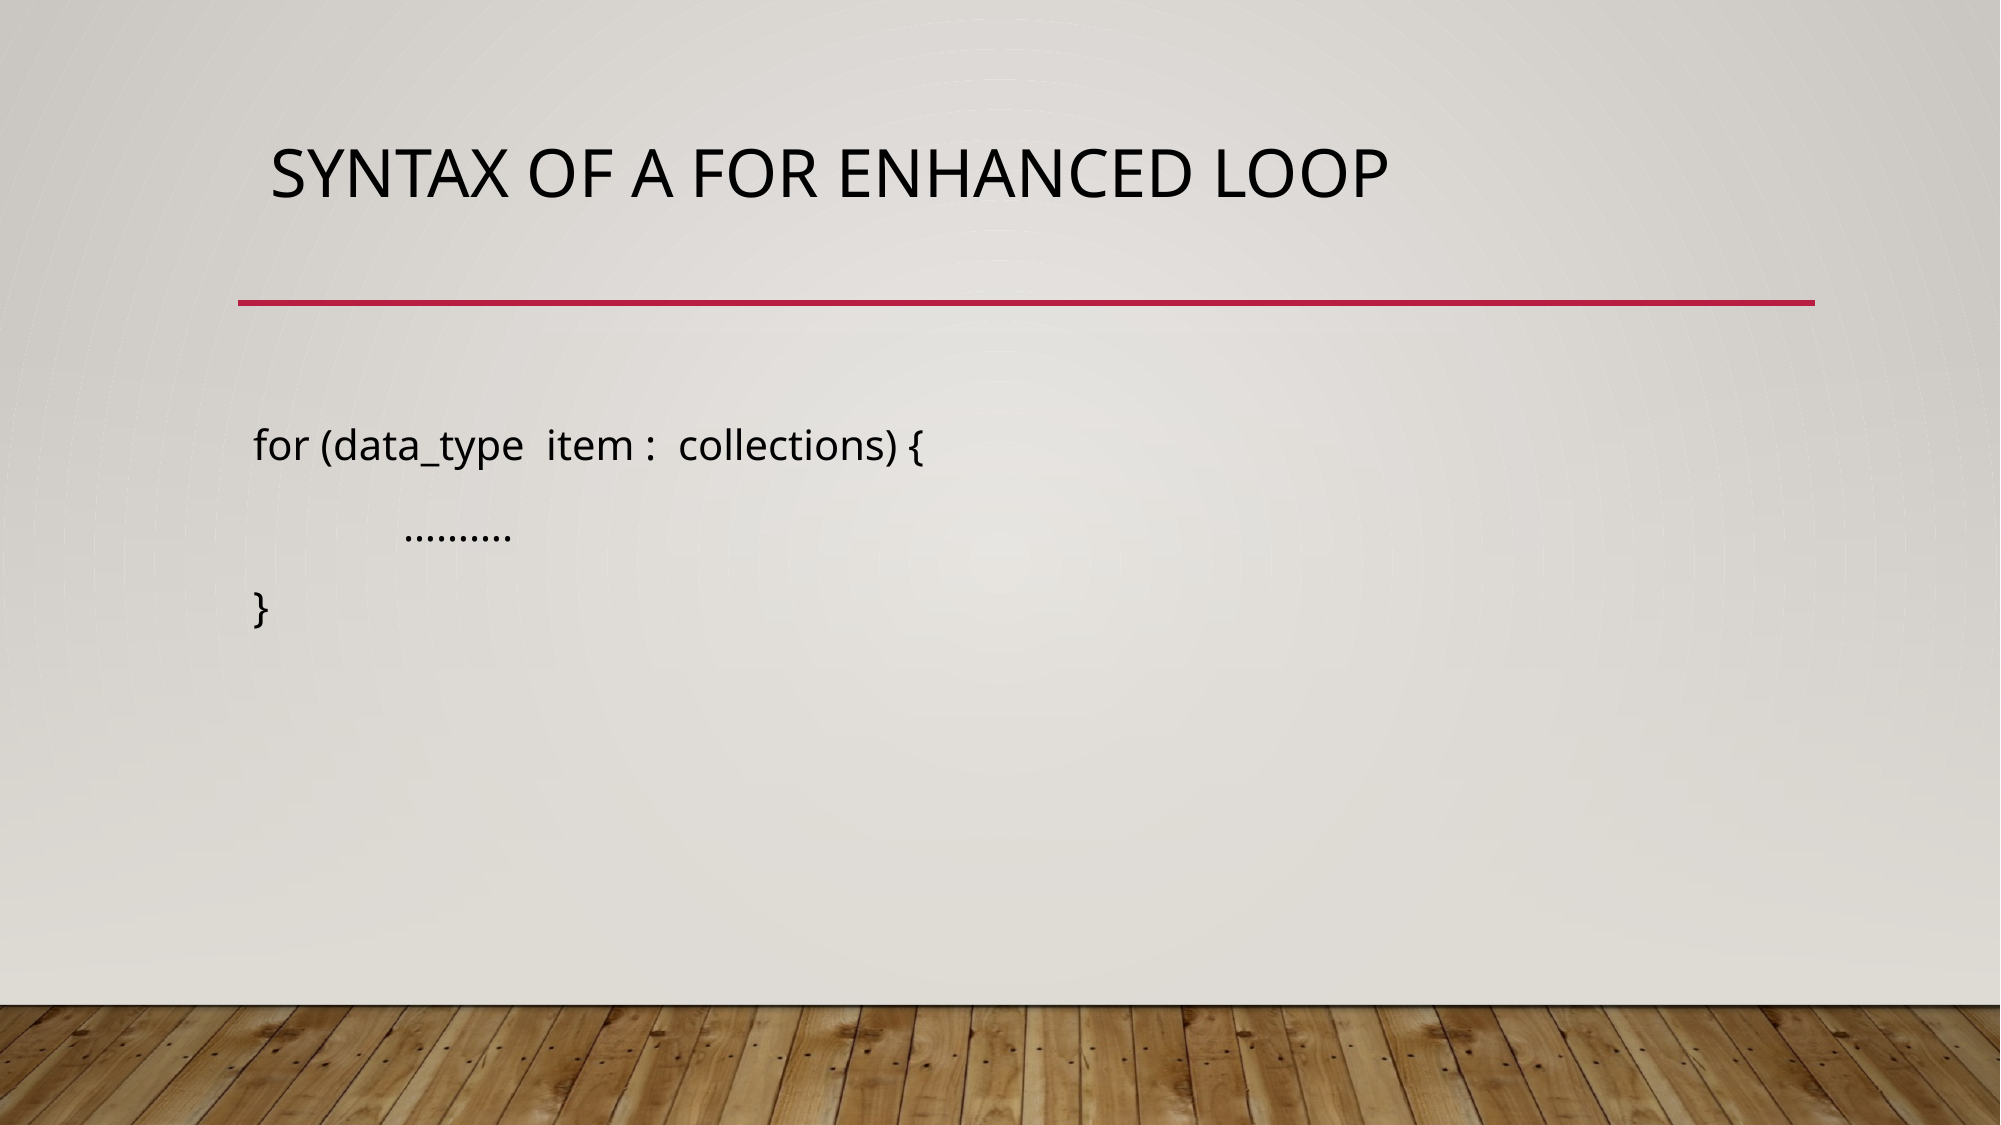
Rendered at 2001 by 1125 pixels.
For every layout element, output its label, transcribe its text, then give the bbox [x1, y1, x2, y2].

list for (data_type item : collections) { ………. } [238, 330, 1814, 897]
title syntax of a for Enhanced Loop [238, 131, 1814, 305]
picture [0, 1005, 2000, 1125]
